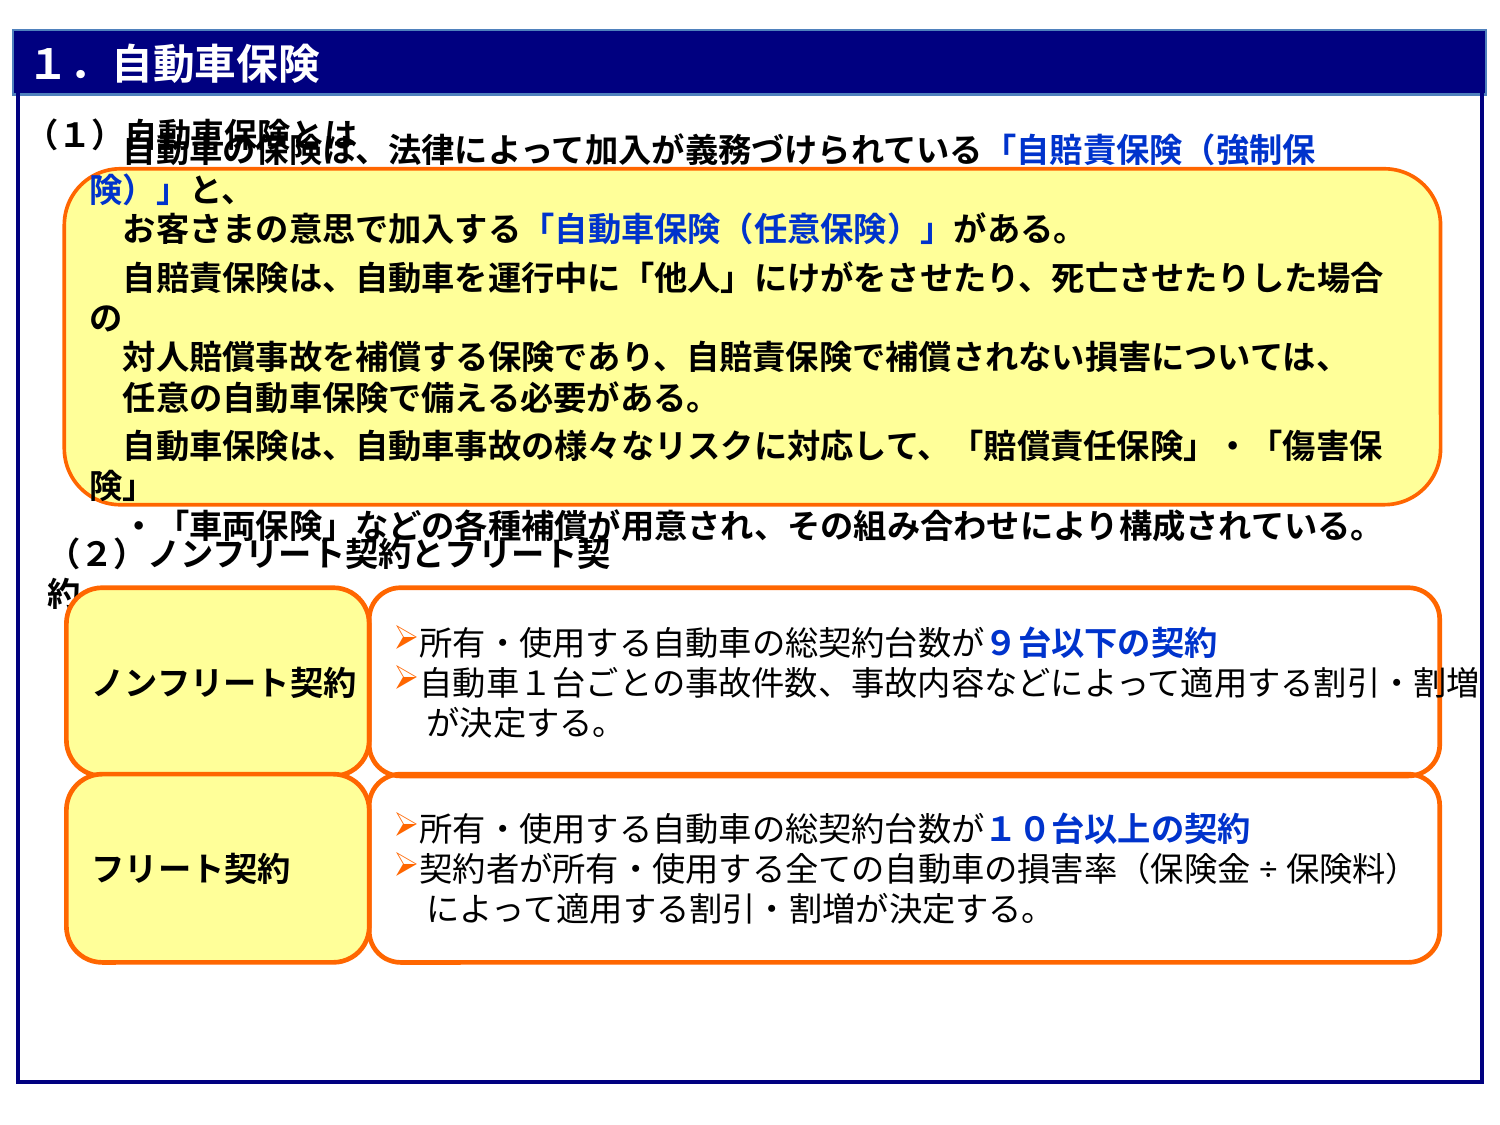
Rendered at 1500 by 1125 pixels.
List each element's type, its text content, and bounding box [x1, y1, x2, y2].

text_box [17, 90, 1483, 1083]
text_box １．自動車保険 [12, 30, 1487, 95]
text_box 所有・使用する自動車の総契約台数が９台以下の契約 自動車１台ごとの事故件数、事故内容などによって適用する割引・割増 が決定する。 [369, 587, 1440, 775]
text_box ノンフリート契約 [66, 587, 369, 775]
text_box 自動車の保険は、法律によって加入が義務づけられている「自賠責保険（強制保険）」と、 お客さまの意思で加入する「自動車保険（任意保険）」がある。 自賠責保険は、自動車を運行中に「他人」にけがをさせたり、死亡させたりした場合の 対人賠償事故を補償する保険であり、自賠責保険で補償されない損害については、 任意の自動車保険で備える必要がある。 自動車保険は、自動車事故の様々なリスクに対応して、「賠償責任保険」・「傷害保険」 ・「車両保険」などの各種補償が用意され、その組み合わせにより構成されている。 [64, 168, 1441, 505]
text_box （１）自動車保険とは [10, 106, 373, 162]
text_box （２）ノンフリート契約とフリート契約 [32, 525, 647, 621]
text_box フリート契約 [66, 774, 370, 963]
text_box 所有・使用する自動車の総契約台数が１０台以上の契約 契約者が所有・使用する全ての自動車の損害率（保険金÷保険料） によって適用する割引・割増が決定する。 [369, 774, 1440, 963]
